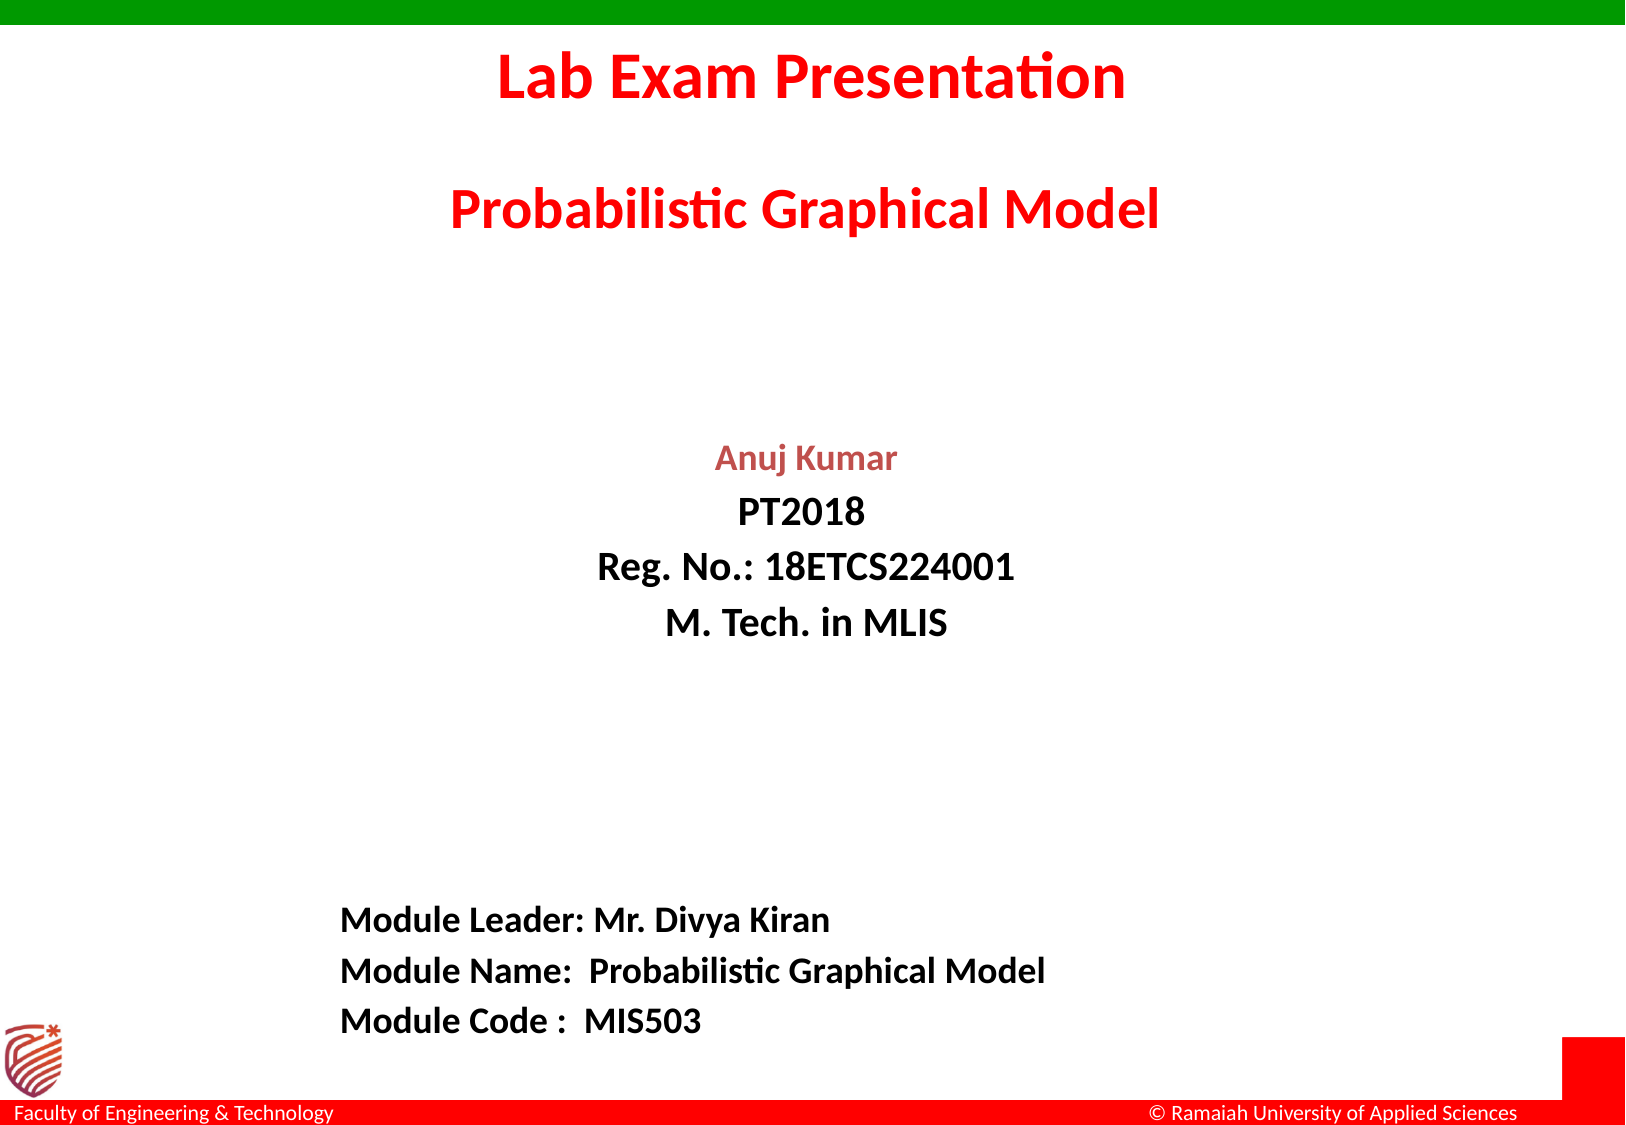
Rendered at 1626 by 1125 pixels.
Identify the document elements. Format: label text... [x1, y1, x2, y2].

text_box Lab Exam Presentation [311, 24, 1314, 120]
text_box Anuj Kumar PT2018 Reg. No.: 18ETCS224001 M. Tech. in MLIS [264, 437, 1349, 652]
text_box Module Leader: Mr. Divya Kiran Module Name: Probabilistic Graphical Model Module Code : MIS503 [324, 887, 1387, 1048]
text_box Probabilistic Graphical Model [94, 162, 1517, 248]
picture [0, 1013, 69, 1100]
